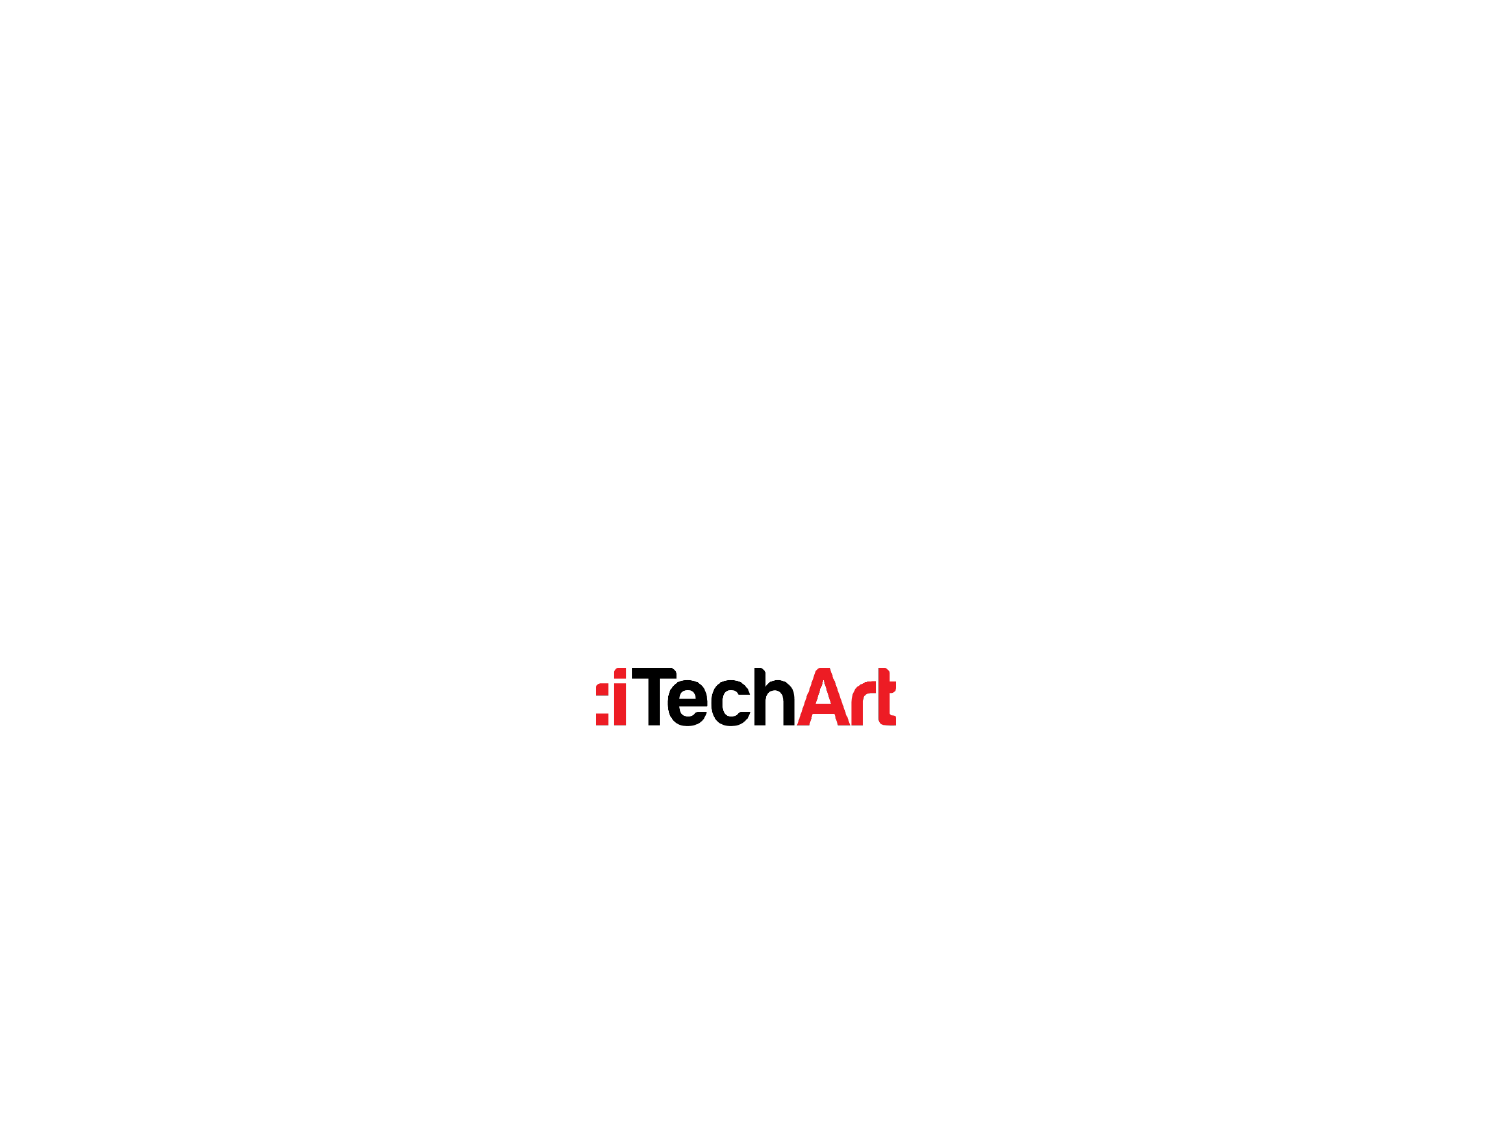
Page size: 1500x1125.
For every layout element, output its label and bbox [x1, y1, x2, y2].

picture [596, 668, 896, 726]
